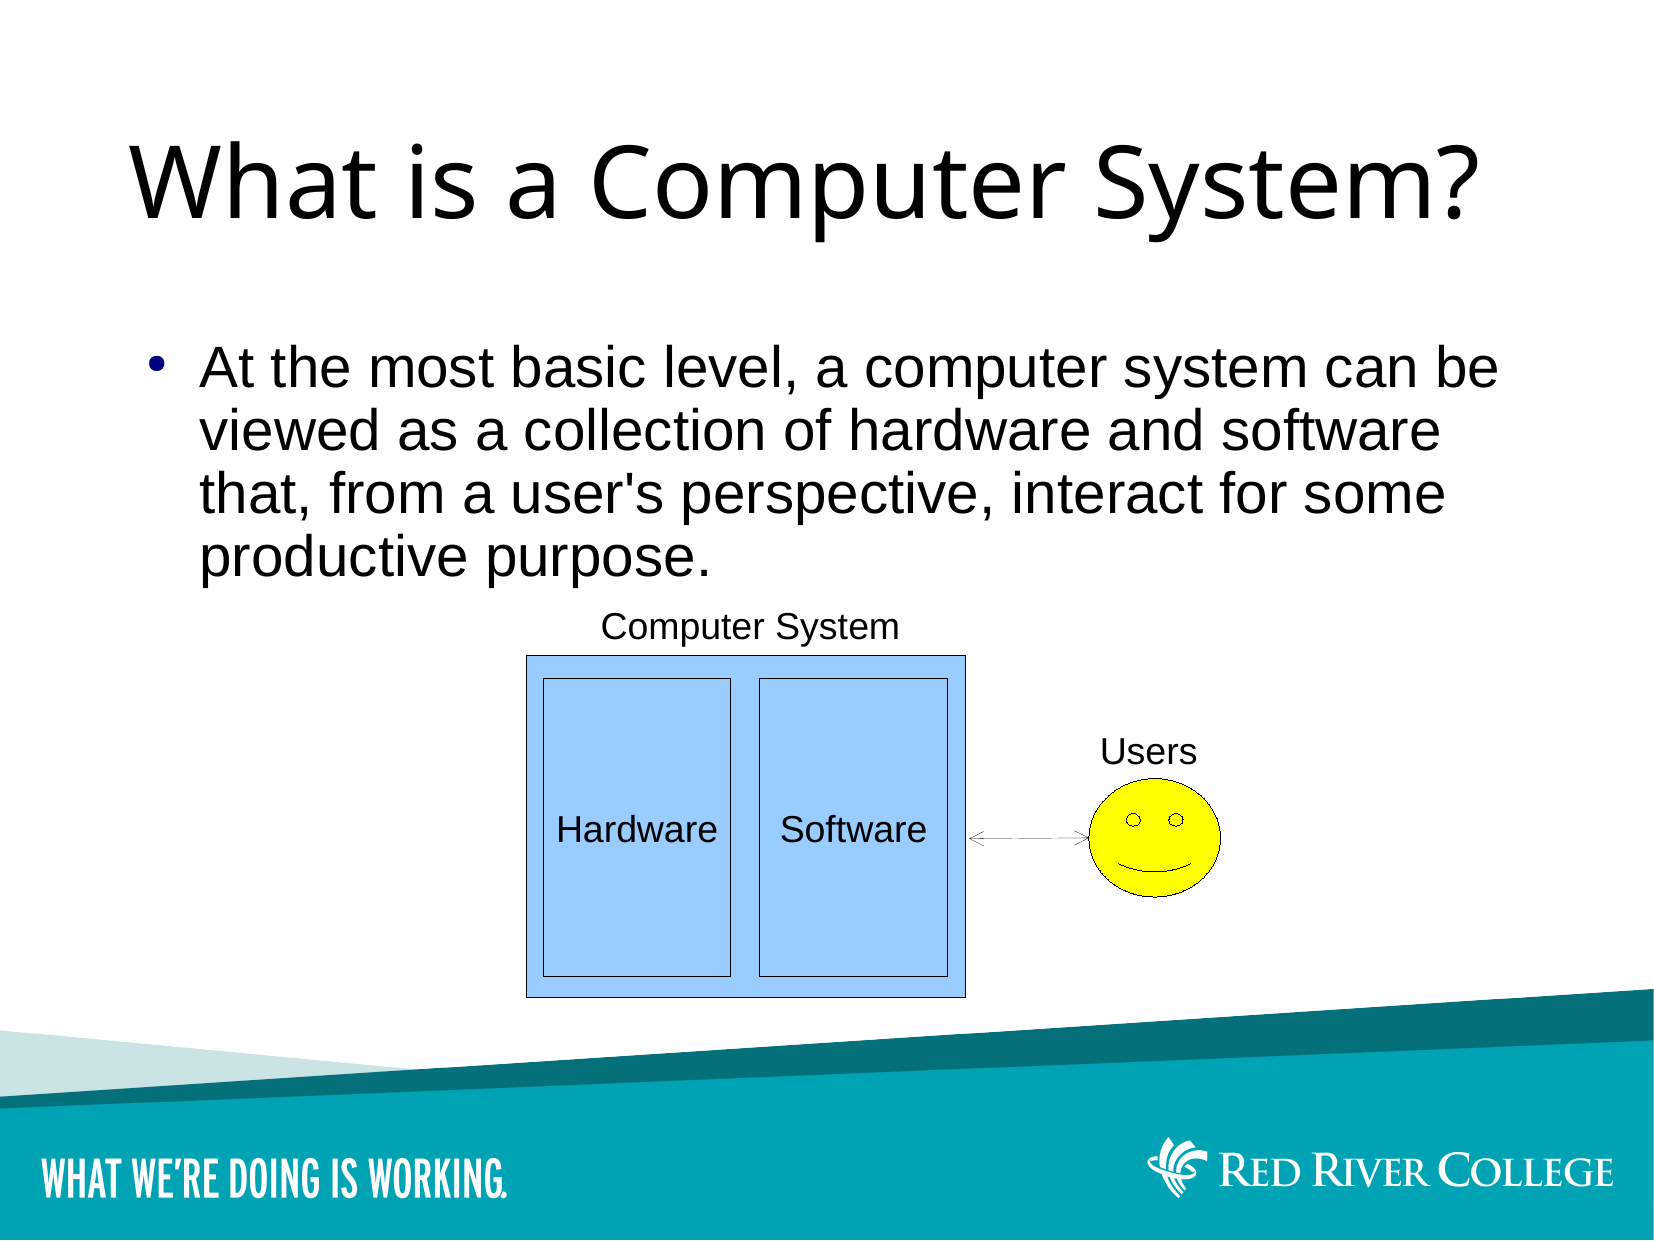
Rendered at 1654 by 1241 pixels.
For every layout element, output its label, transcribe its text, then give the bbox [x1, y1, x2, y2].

title What is a Computer System? [113, 66, 1540, 306]
list At the most basic level, a computer system can be viewed as a collection of hardware and software that, from a user's perspective, interact for some productive purpose. [113, 330, 1540, 1117]
picture [0, 0, 1654, 1240]
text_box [526, 595, 1221, 998]
